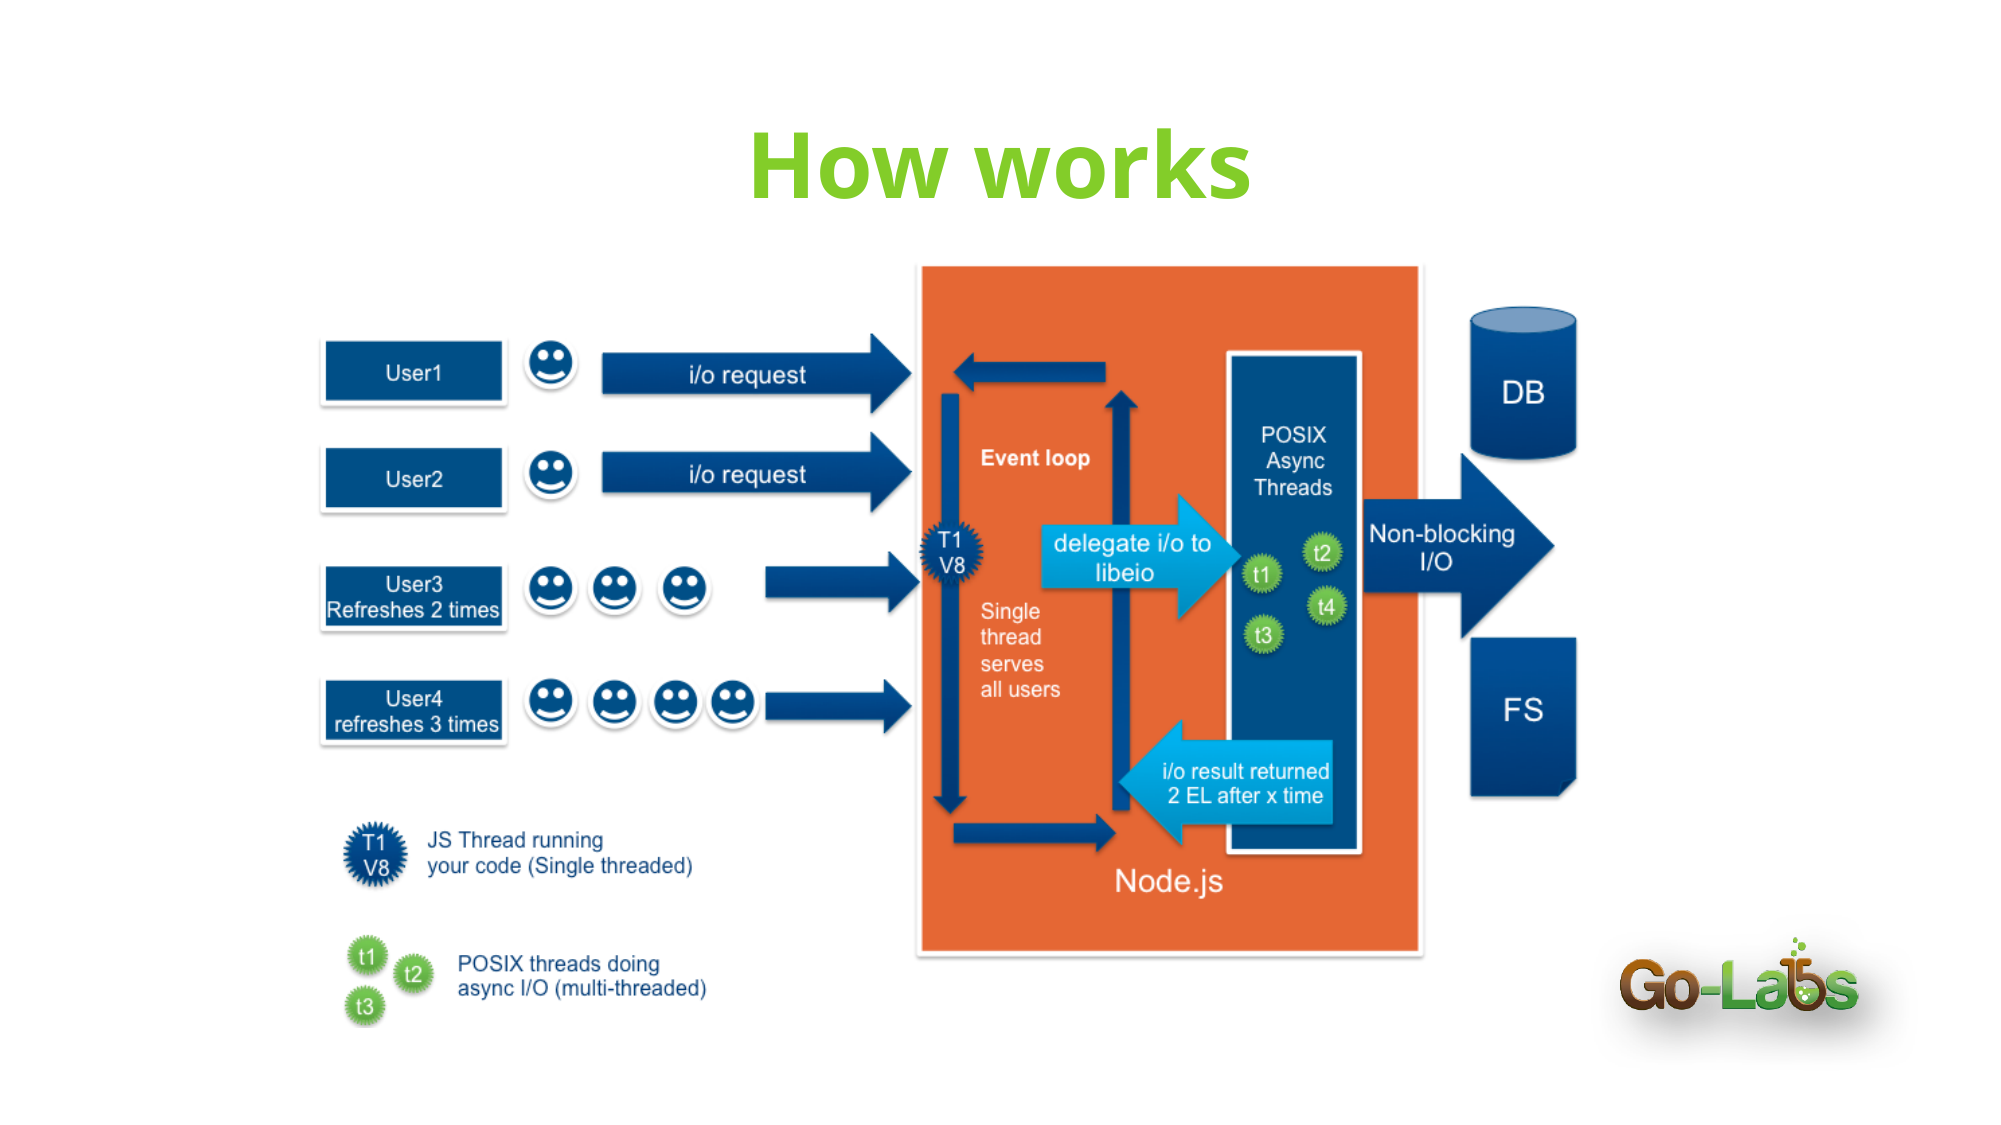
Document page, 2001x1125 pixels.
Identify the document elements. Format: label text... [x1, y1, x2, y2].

title How works [137, 59, 1863, 278]
picture [1615, 931, 1863, 1013]
picture [310, 245, 1587, 1028]
